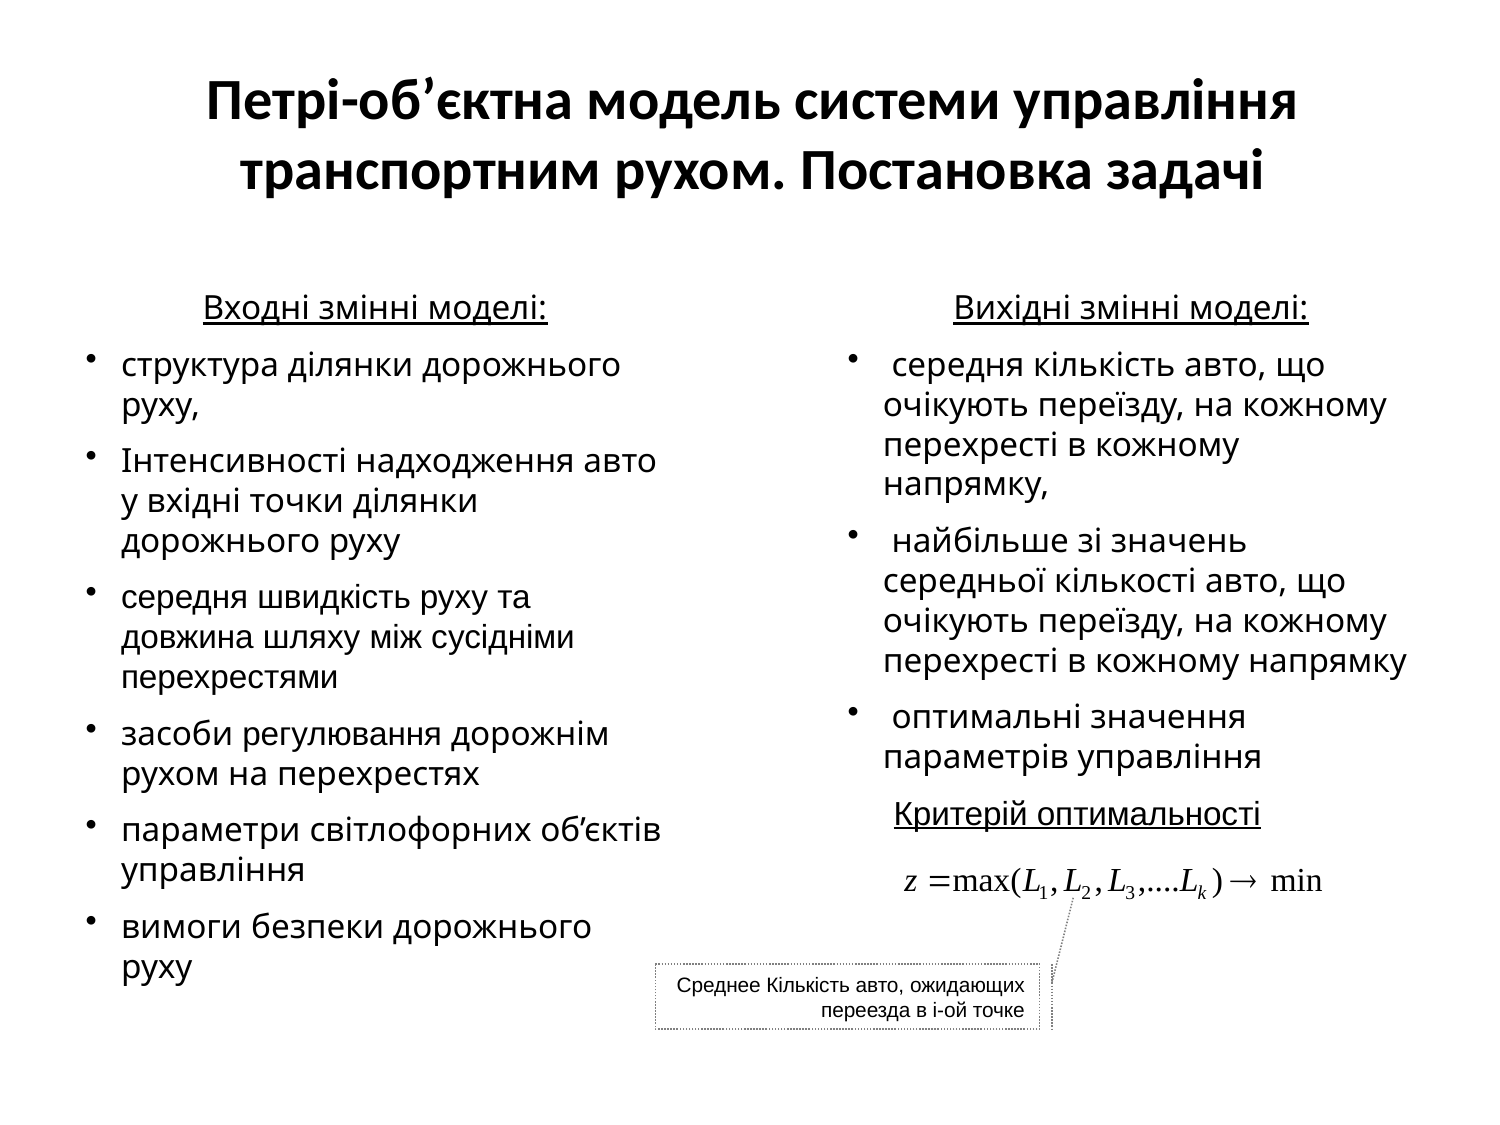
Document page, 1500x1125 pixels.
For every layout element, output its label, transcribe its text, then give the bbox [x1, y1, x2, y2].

text_box Вихідні змінні моделі: середня кількість авто, що очікують переїзду, на кожному перехресті в кожному напрямку, найбільше зі значень середньої кількості авто, що очікують переїзду, на кожному перехресті в кожному напрямку оптимальні значення параметрів управління Критерій оптимальності [832, 278, 1430, 543]
title Петрі-об’єктна модель системи управління транспортним рухом. Постановка задачі [58, 66, 1447, 197]
text_box Среднее Кількість авто, ожидающих переезда в i-ой точке [655, 964, 1040, 1030]
text_box Входні змінні моделі: структура ділянки дорожнього руху, Інтенсивності надходження авто у вхідні точки ділянки дорожнього руху середня швидкість руху та довжина шляху між сусідніми перехрестями засоби регулювання дорожнім рухом на перехрестях параметри світлофорних об’єктів управління вимоги безпеки дорожнього руху [70, 278, 680, 543]
text_box Входні змінні моделі: структура ділянки дорожнього руху, Інтенсивності надходження авто у вхідні точки ділянки дорожнього руху середня швидкість руху та довжина шляху між сусідніми перехрестями засоби регулювання дорожнім рухом на перехрестях параметри світлофорних об’єктів управління вимоги безпеки дорожнього руху [70, 544, 680, 993]
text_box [897, 857, 1329, 909]
text_box Вихідні змінні моделі: середня кількість авто, що очікують переїзду, на кожному перехресті в кожному напрямку, найбільше зі значень середньої кількості авто, що очікують переїзду, на кожному перехресті в кожному напрямку оптимальні значення параметрів управління Критерій оптимальності [832, 544, 1430, 896]
